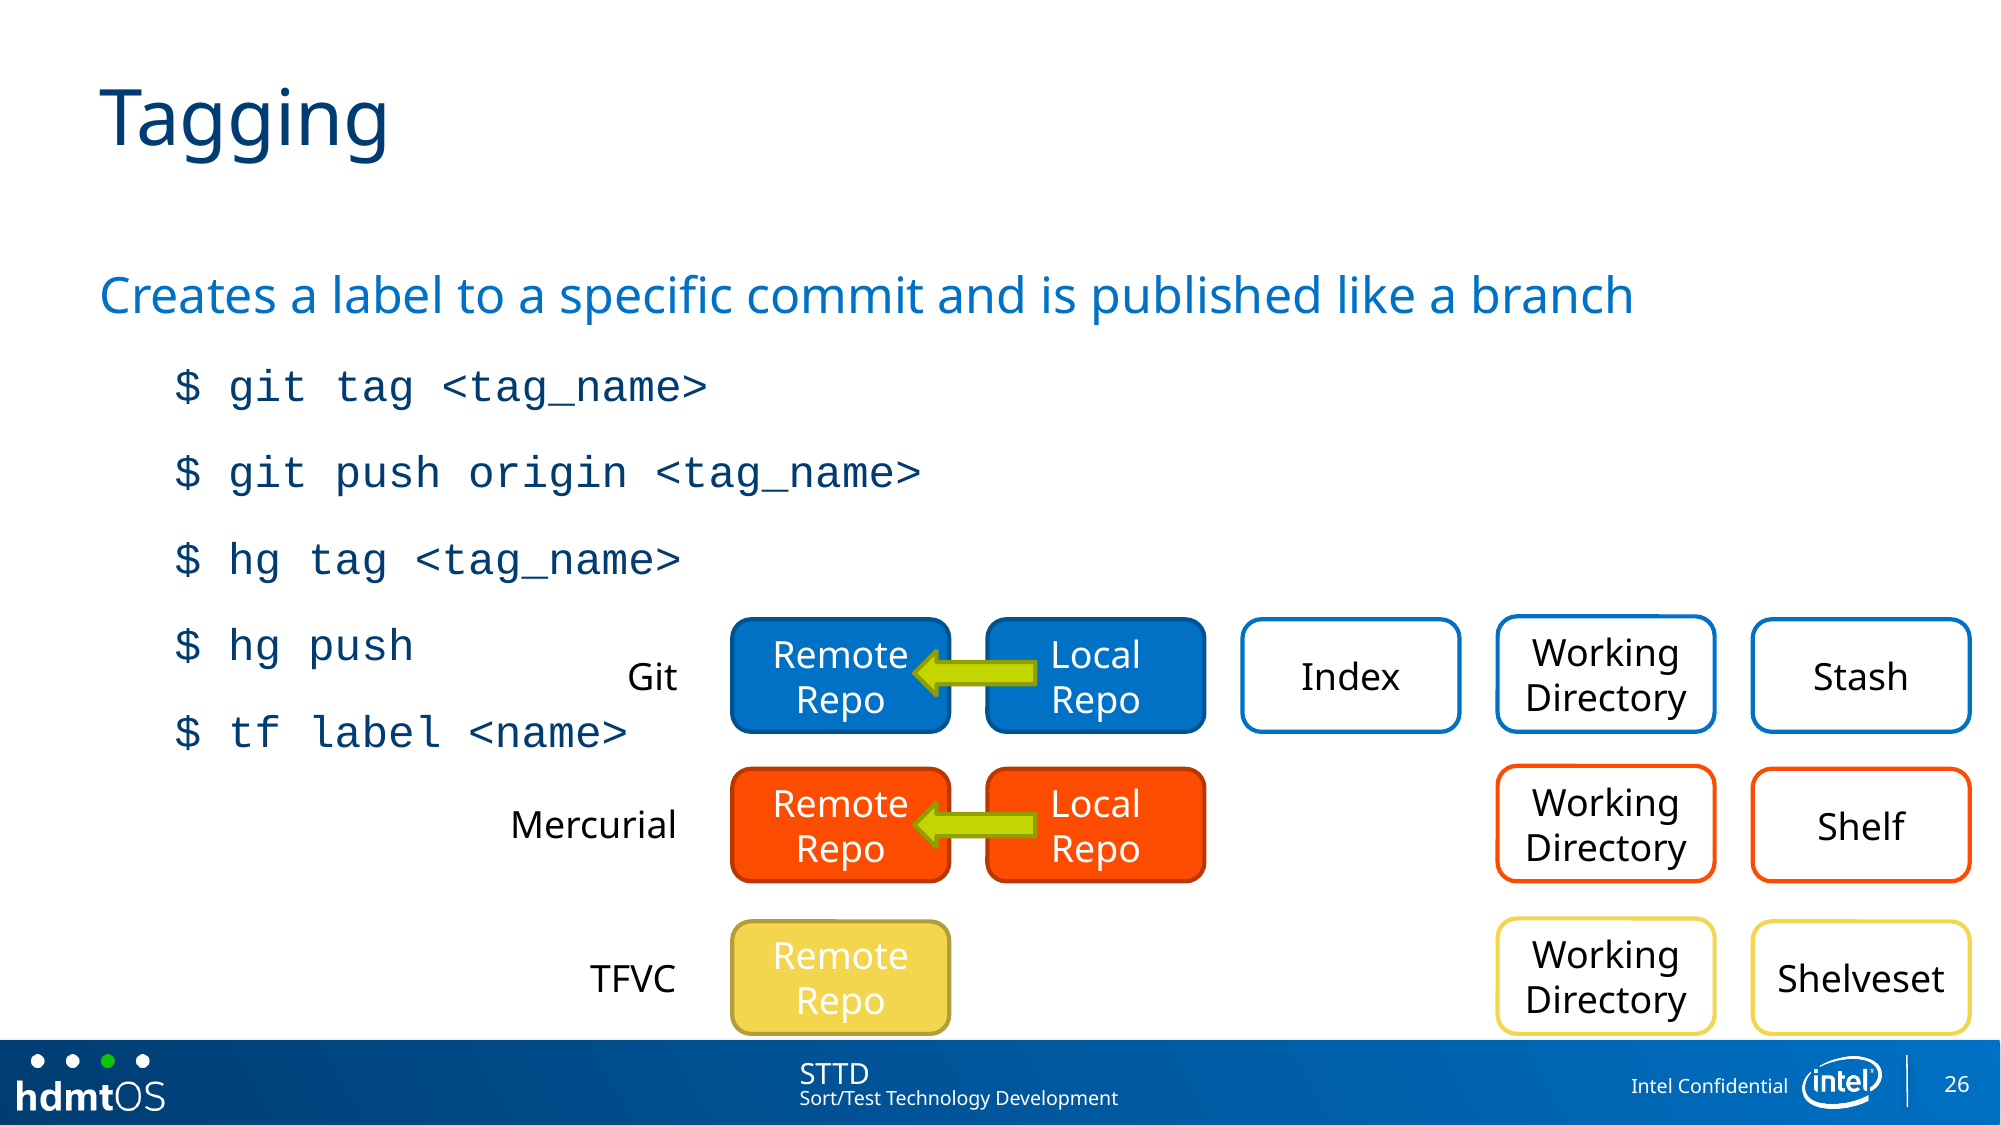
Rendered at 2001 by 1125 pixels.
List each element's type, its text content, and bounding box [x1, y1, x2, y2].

picture [14, 1054, 167, 1122]
slide_number 26 [1503, 1055, 1970, 1116]
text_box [492, 616, 1970, 1035]
list Creates a label to a specific commit and is published like a branch $ git tag <tag_name> $ git push origin <tag_name> $ hg tag <tag_name> $ hg push $ tf label <name> [99, 263, 1900, 1013]
title Tagging [99, 67, 1900, 258]
